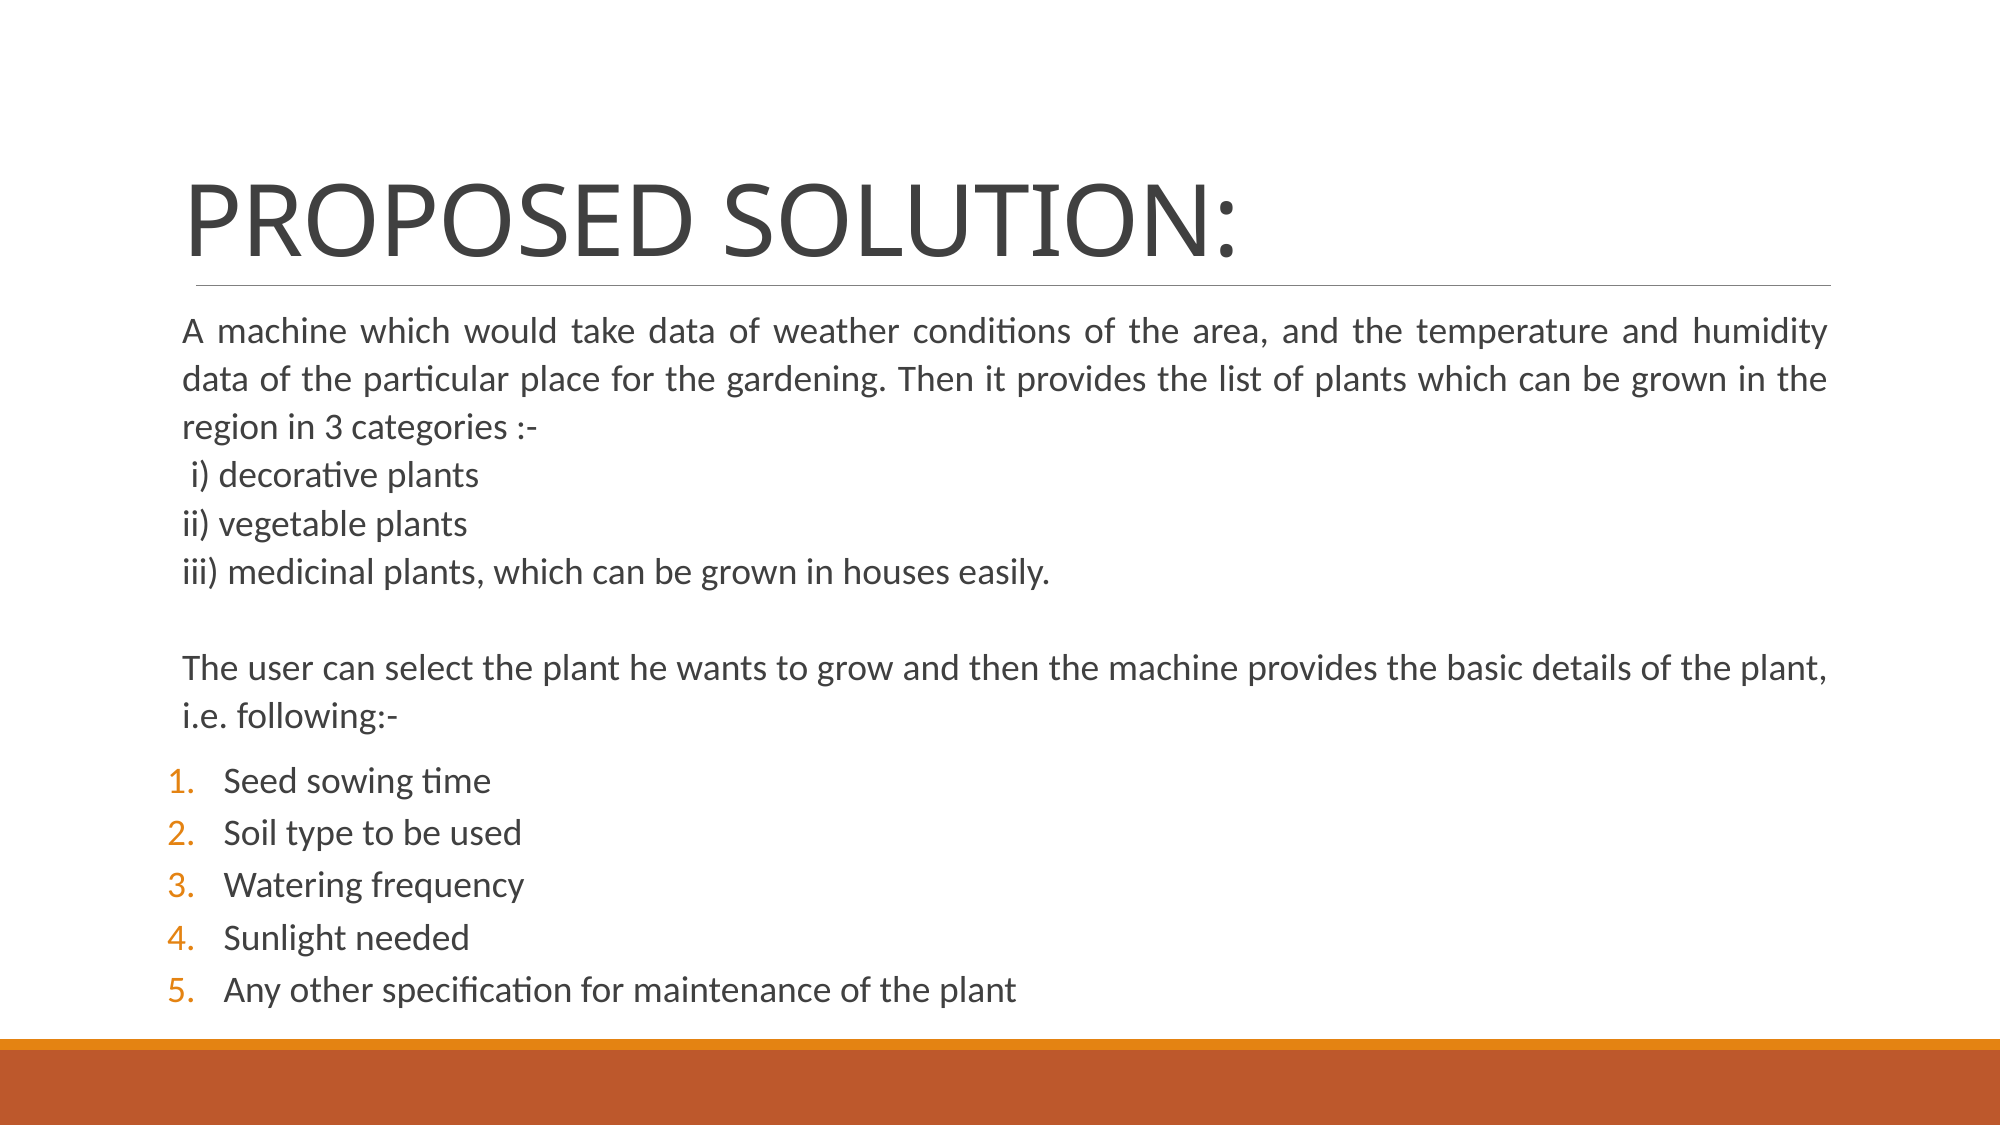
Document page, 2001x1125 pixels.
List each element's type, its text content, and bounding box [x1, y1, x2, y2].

title PROPOSED SOLUTION: [167, 52, 1836, 285]
list A machine which would take data of weather conditions of the area, and the temperature and humidity data of the particular place for the gardening. Then it provides the list of plants which can be grown in the region in 3 categories :- i) decorative plants ii) vegetable plants iii) medicinal plants, which can be grown in houses easily. The user can select the plant he wants to grow and then the machine provides the basic details of the plant, i.e. following:- Seed sowing time Soil type to be used Watering frequency Sunlight needed Any other specification for maintenance of the plant [167, 295, 1830, 1060]
